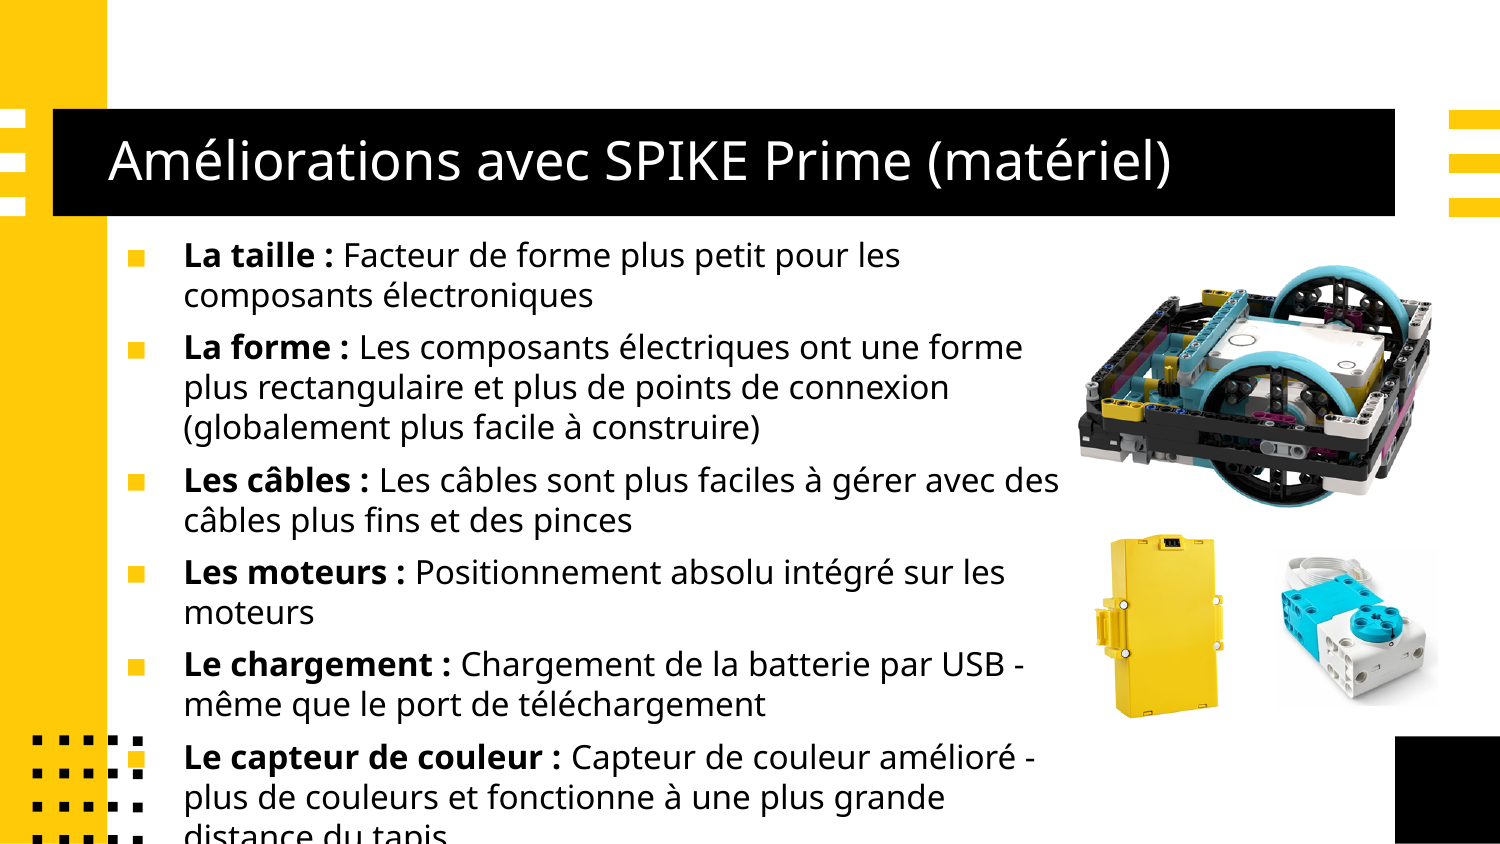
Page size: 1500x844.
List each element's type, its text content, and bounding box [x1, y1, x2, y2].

title Améliorations avec SPIKE Prime (matériel) [108, 108, 1396, 217]
list La taille : Facteur de forme plus petit pour les composants électroniques La forme : Les composants électriques ont une forme plus rectangulaire et plus de points de connexion (globalement plus facile à construire) Les câbles : Les câbles sont plus faciles à gérer avec des câbles plus fins et des pinces Les moteurs : Positionnement absolu intégré sur les moteurs Le chargement : Chargement de la batterie par USB - même que le port de téléchargement Le capteur de couleur : Capteur de couleur amélioré - plus de couleurs et fonctionne à une plus grande distance du tapis [108, 234, 1066, 826]
picture [1275, 549, 1438, 709]
picture [1065, 245, 1460, 518]
picture [1084, 528, 1240, 725]
